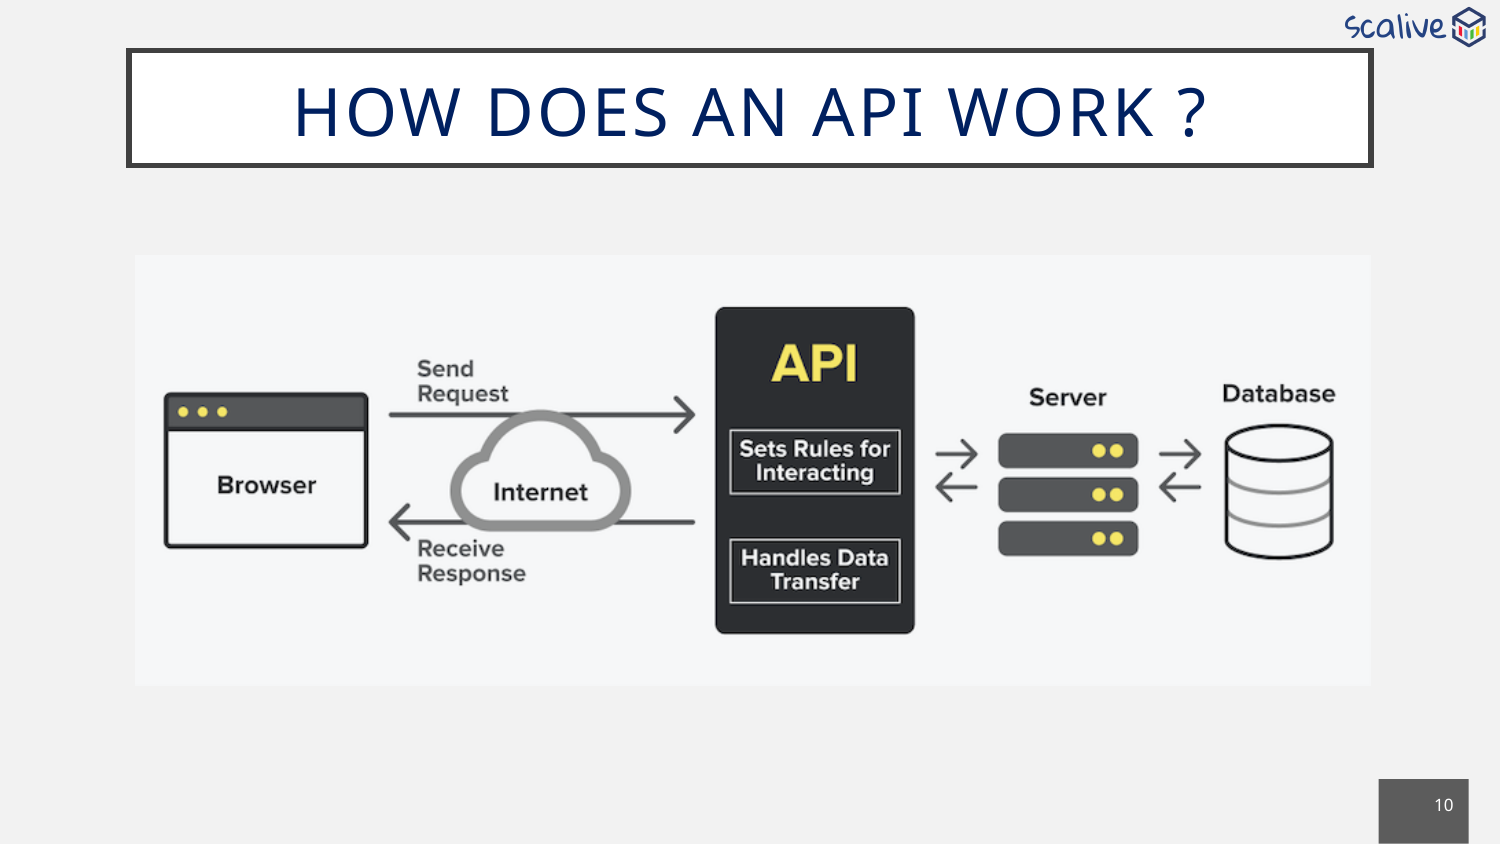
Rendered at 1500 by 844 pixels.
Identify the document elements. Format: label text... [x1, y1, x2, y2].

picture [135, 255, 1371, 686]
title How does an api work ? [126, 48, 1374, 168]
slide_number 10 [1378, 779, 1469, 844]
picture [1340, 3, 1489, 51]
